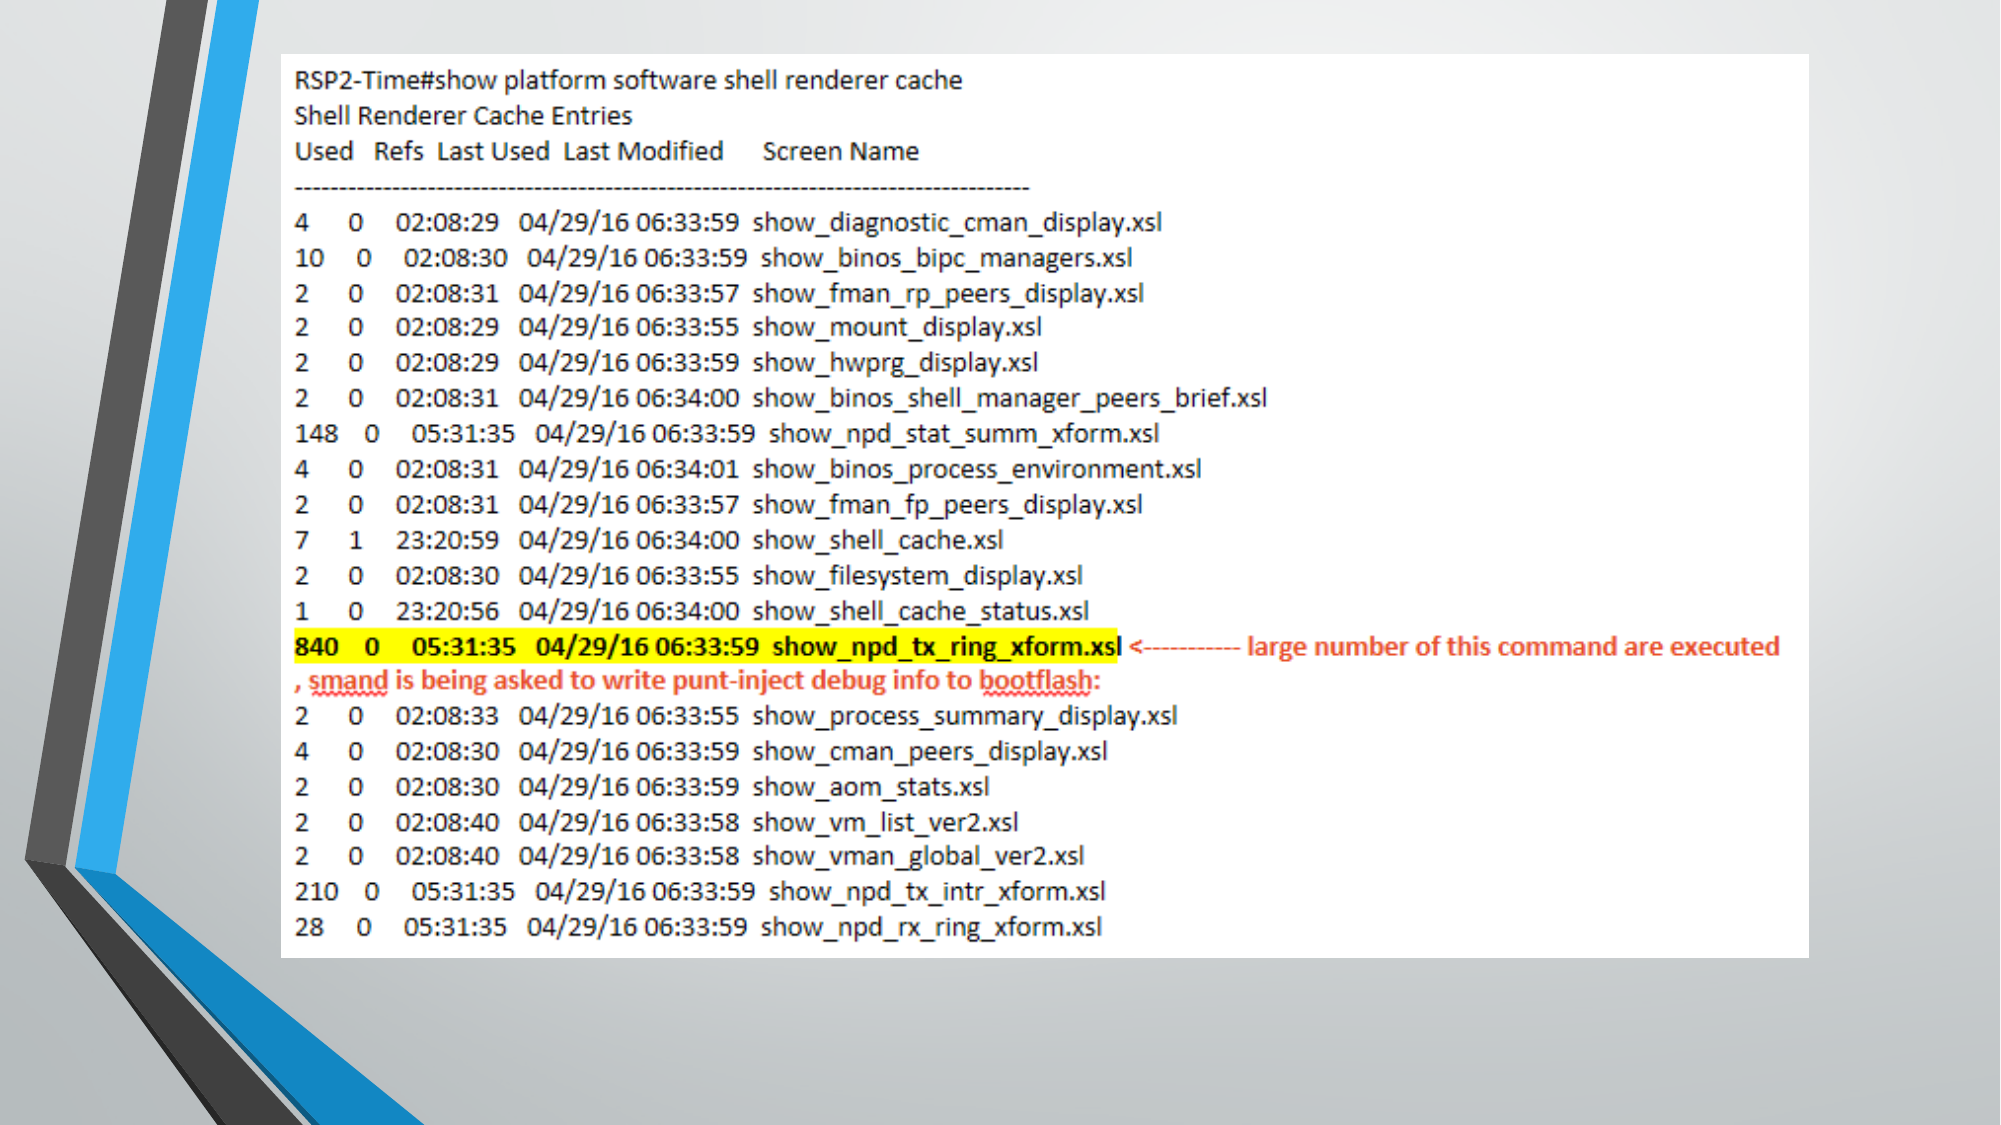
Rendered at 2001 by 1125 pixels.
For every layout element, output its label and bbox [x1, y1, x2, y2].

picture [281, 54, 1809, 959]
